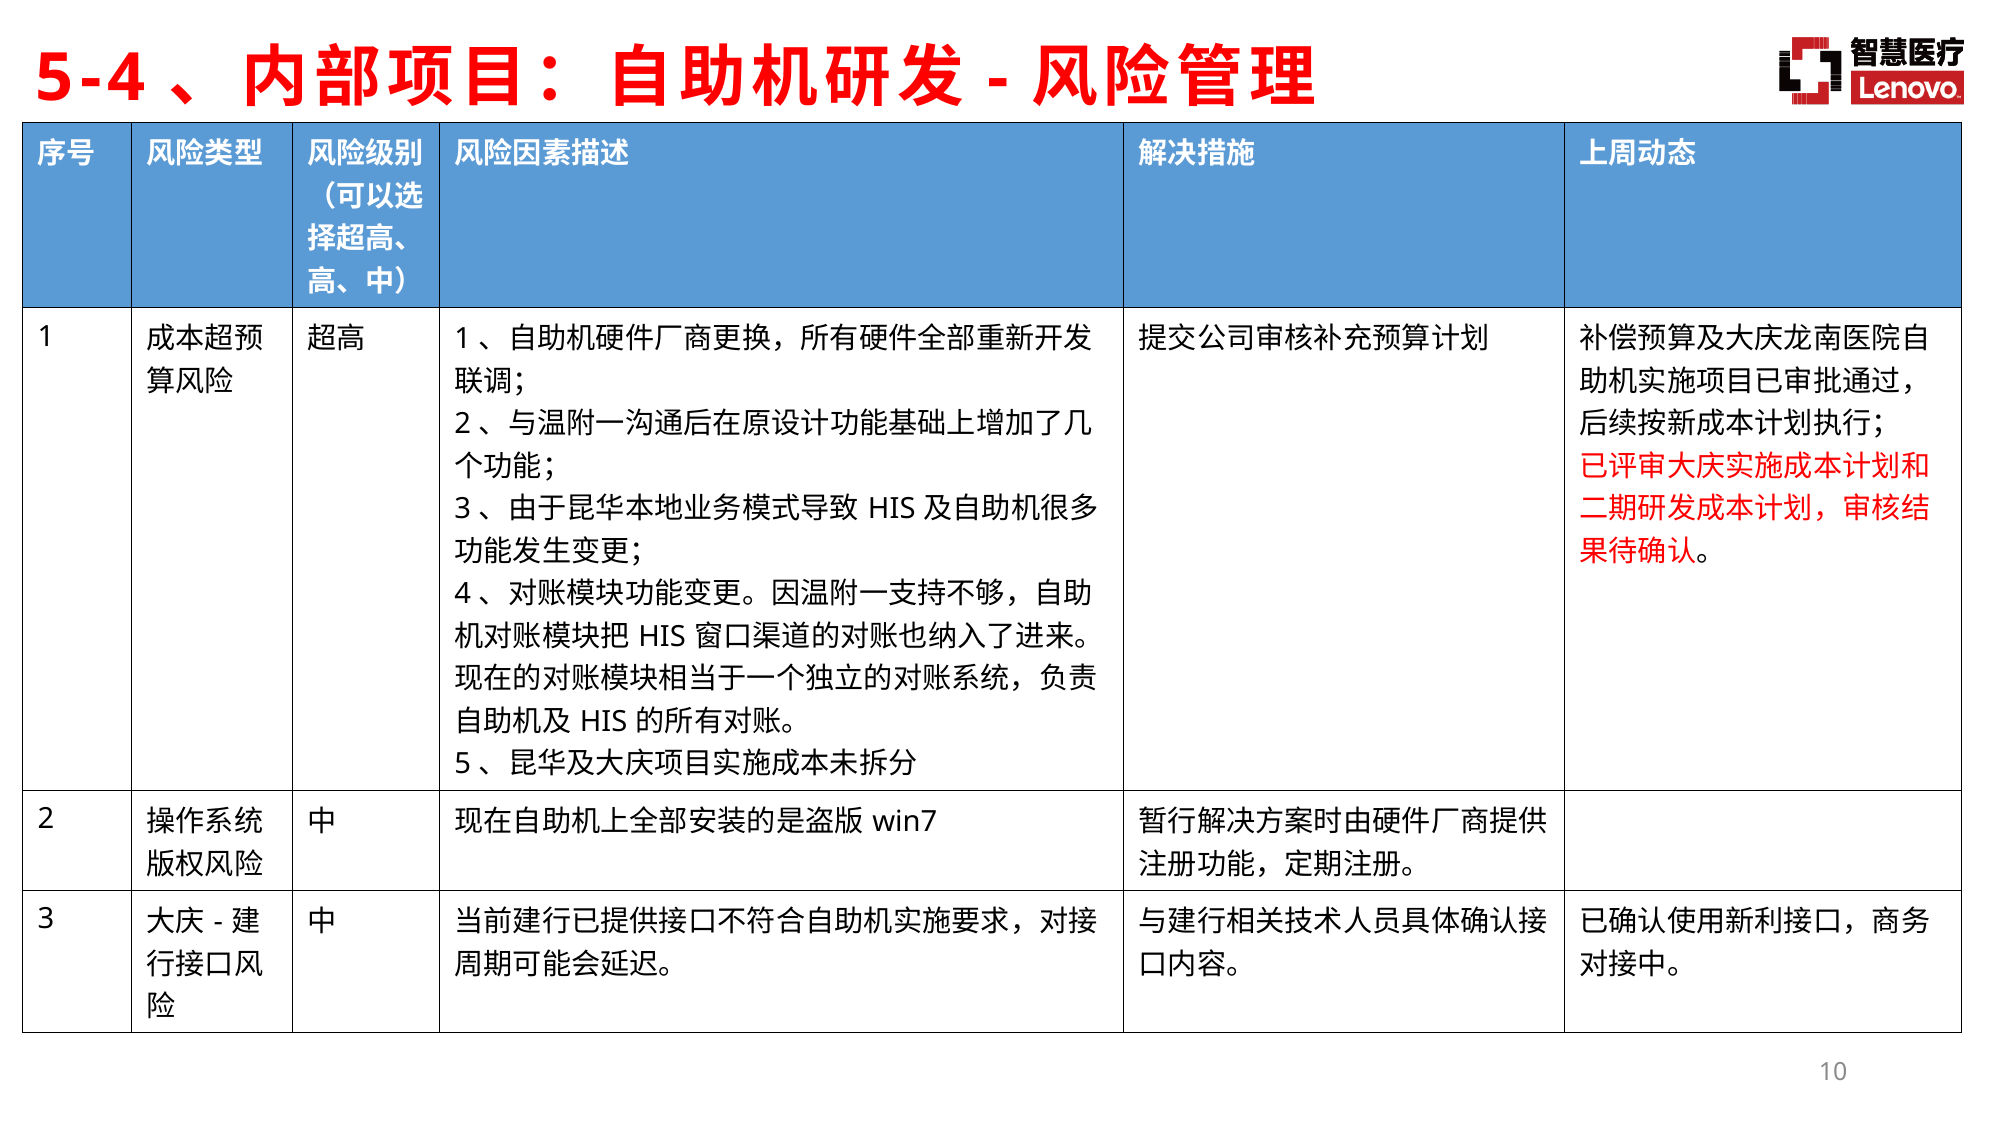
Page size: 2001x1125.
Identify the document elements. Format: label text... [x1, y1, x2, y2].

table_cell 1、自助机硬件厂商更换，所有硬件全部重新开发联调； 2、与温附一沟通后在原设计功能基础上增加了几个功能； 3、由于昆华本地业务模式导致HIS及自助机很多功能发生变更； 4、对账模块功能变更。因温附一支持不够，自助机对账模块把HIS窗口渠道的对账也纳入了进来。现在的对账模块相当于一个独立的对账系统，负责自助机及HIS的所有对账。 5、昆华及大庆项目实施成本未拆分 [440, 308, 1123, 790]
table_cell [1565, 791, 1961, 890]
table_cell 提交公司审核补充预算计划 [1124, 308, 1564, 790]
table_cell 补偿预算及大庆龙南医院自助机实施项目已审批通过，后续按新成本计划执行； 已评审大庆实施成本计划和二期研发成本计划，审核结果待确认。 [1565, 308, 1961, 790]
slide_number 9 [1412, 1042, 1863, 1103]
table_cell 操作系统版权风险 [132, 791, 292, 890]
table_cell 与建行相关技术人员具体确认接口内容。 [1124, 891, 1564, 1032]
table_cell 3 [23, 891, 131, 1032]
table_header 解决措施 [1124, 123, 1564, 307]
table_cell 超高 [293, 308, 439, 790]
table_cell 中 [293, 891, 439, 1032]
table_cell 中 [293, 791, 439, 890]
table_cell 暂行解决方案时由硬件厂商提供注册功能，定期注册。 [1124, 791, 1564, 890]
table_header 风险因素描述 [440, 123, 1123, 307]
table_header 上周动态 [1565, 123, 1961, 307]
text_box 5-4、内部项目：自助机研发-风险管理 [20, 26, 1332, 121]
table_header 风险级别（可以选择超高、高、中） [293, 123, 439, 307]
table_cell 1 [23, 308, 131, 790]
table_cell 现在自助机上全部安装的是盗版win7 [440, 791, 1123, 890]
picture [1778, 36, 1965, 105]
table_cell 大庆-建行接口风险 [132, 891, 292, 1032]
table_cell 已确认使用新利接口，商务对接中。 [1565, 891, 1961, 1032]
table_header 序号 [23, 123, 131, 307]
table_cell 当前建行已提供接口不符合自助机实施要求，对接周期可能会延迟。 [440, 891, 1123, 1032]
table_header 风险类型 [132, 123, 292, 307]
table_cell 2 [23, 791, 131, 890]
table_cell 成本超预算风险 [132, 308, 292, 790]
